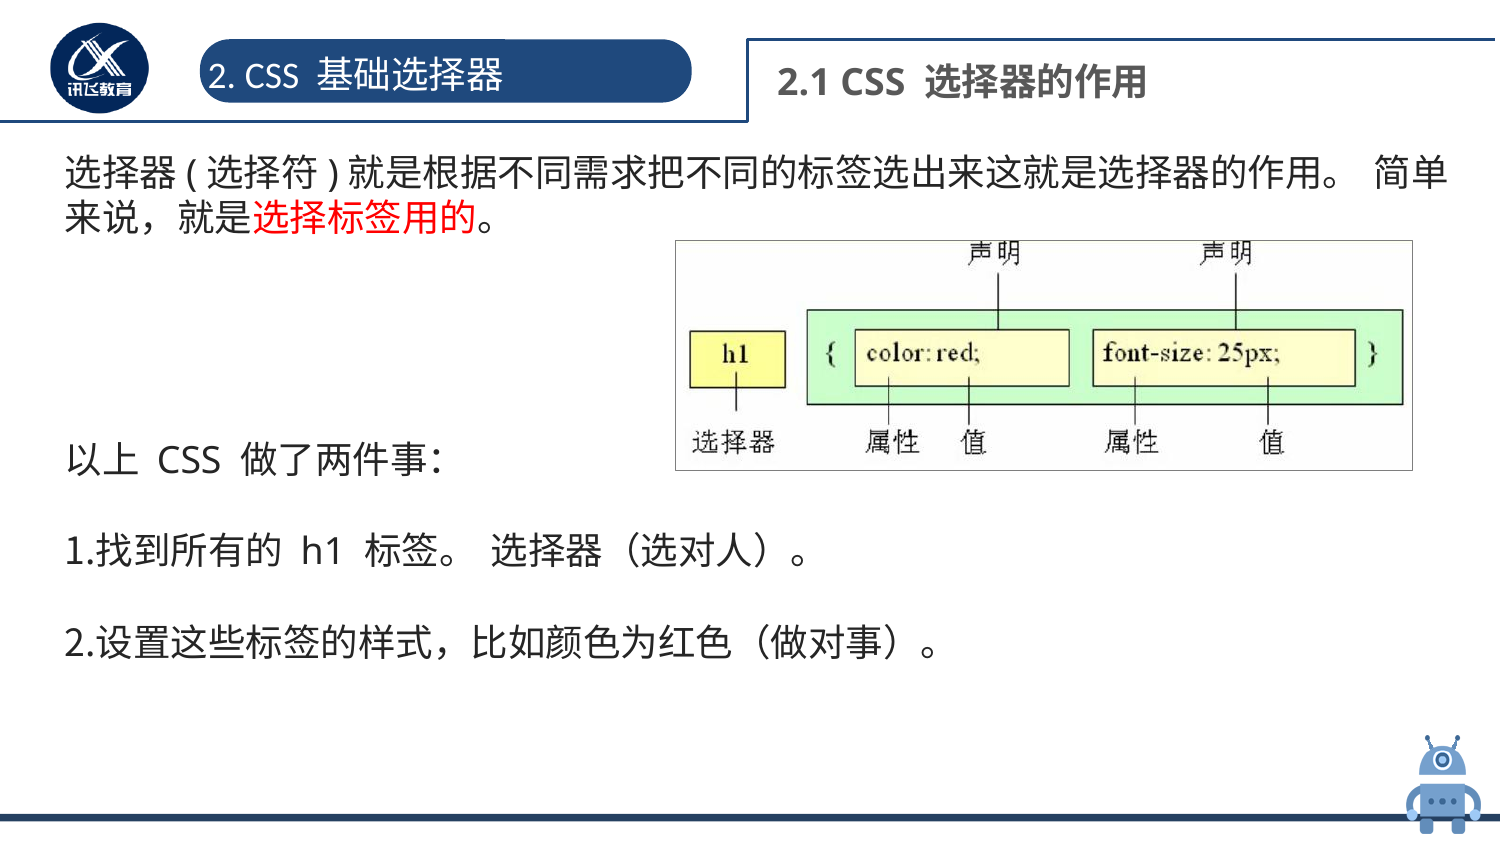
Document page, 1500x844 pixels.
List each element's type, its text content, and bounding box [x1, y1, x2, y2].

text_box 2. CSS 基础选择器 [192, 43, 519, 104]
text_box 以上 CSS 做了两件事： 找到所有的 h1 标签。 选择器（选对人）。 设置这些标签的样式，比如颜色为红色（做对事）。 [62, 434, 1340, 664]
text_box 选择器(选择符)就是根据不同需求把不同的标签选出来这就是选择器的作用。 简单来说，就是选择标签用的。 [62, 146, 1450, 239]
picture [41, 14, 159, 122]
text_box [674, 239, 1413, 471]
text_box 2.1 CSS 选择器的作用 [774, 56, 1155, 104]
picture [1391, 721, 1496, 842]
